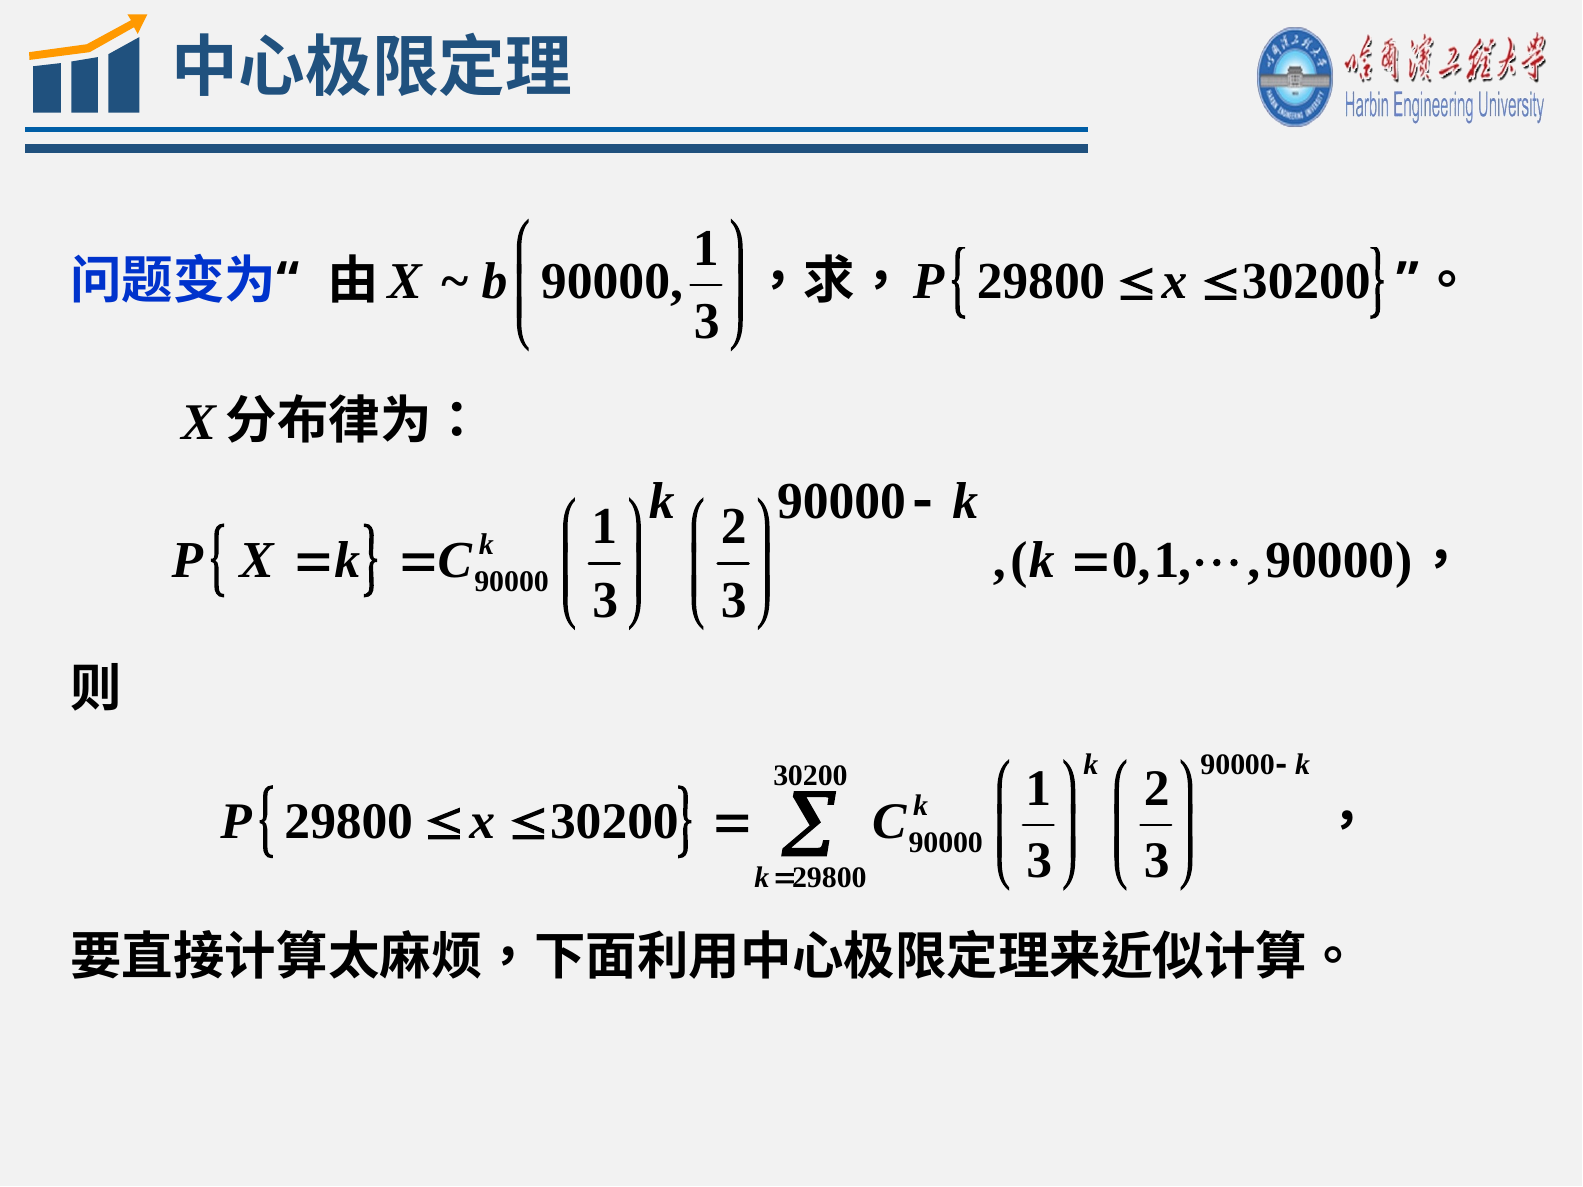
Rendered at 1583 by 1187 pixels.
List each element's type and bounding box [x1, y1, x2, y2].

text_box [70, 200, 1563, 1100]
picture [1251, 2, 1580, 164]
